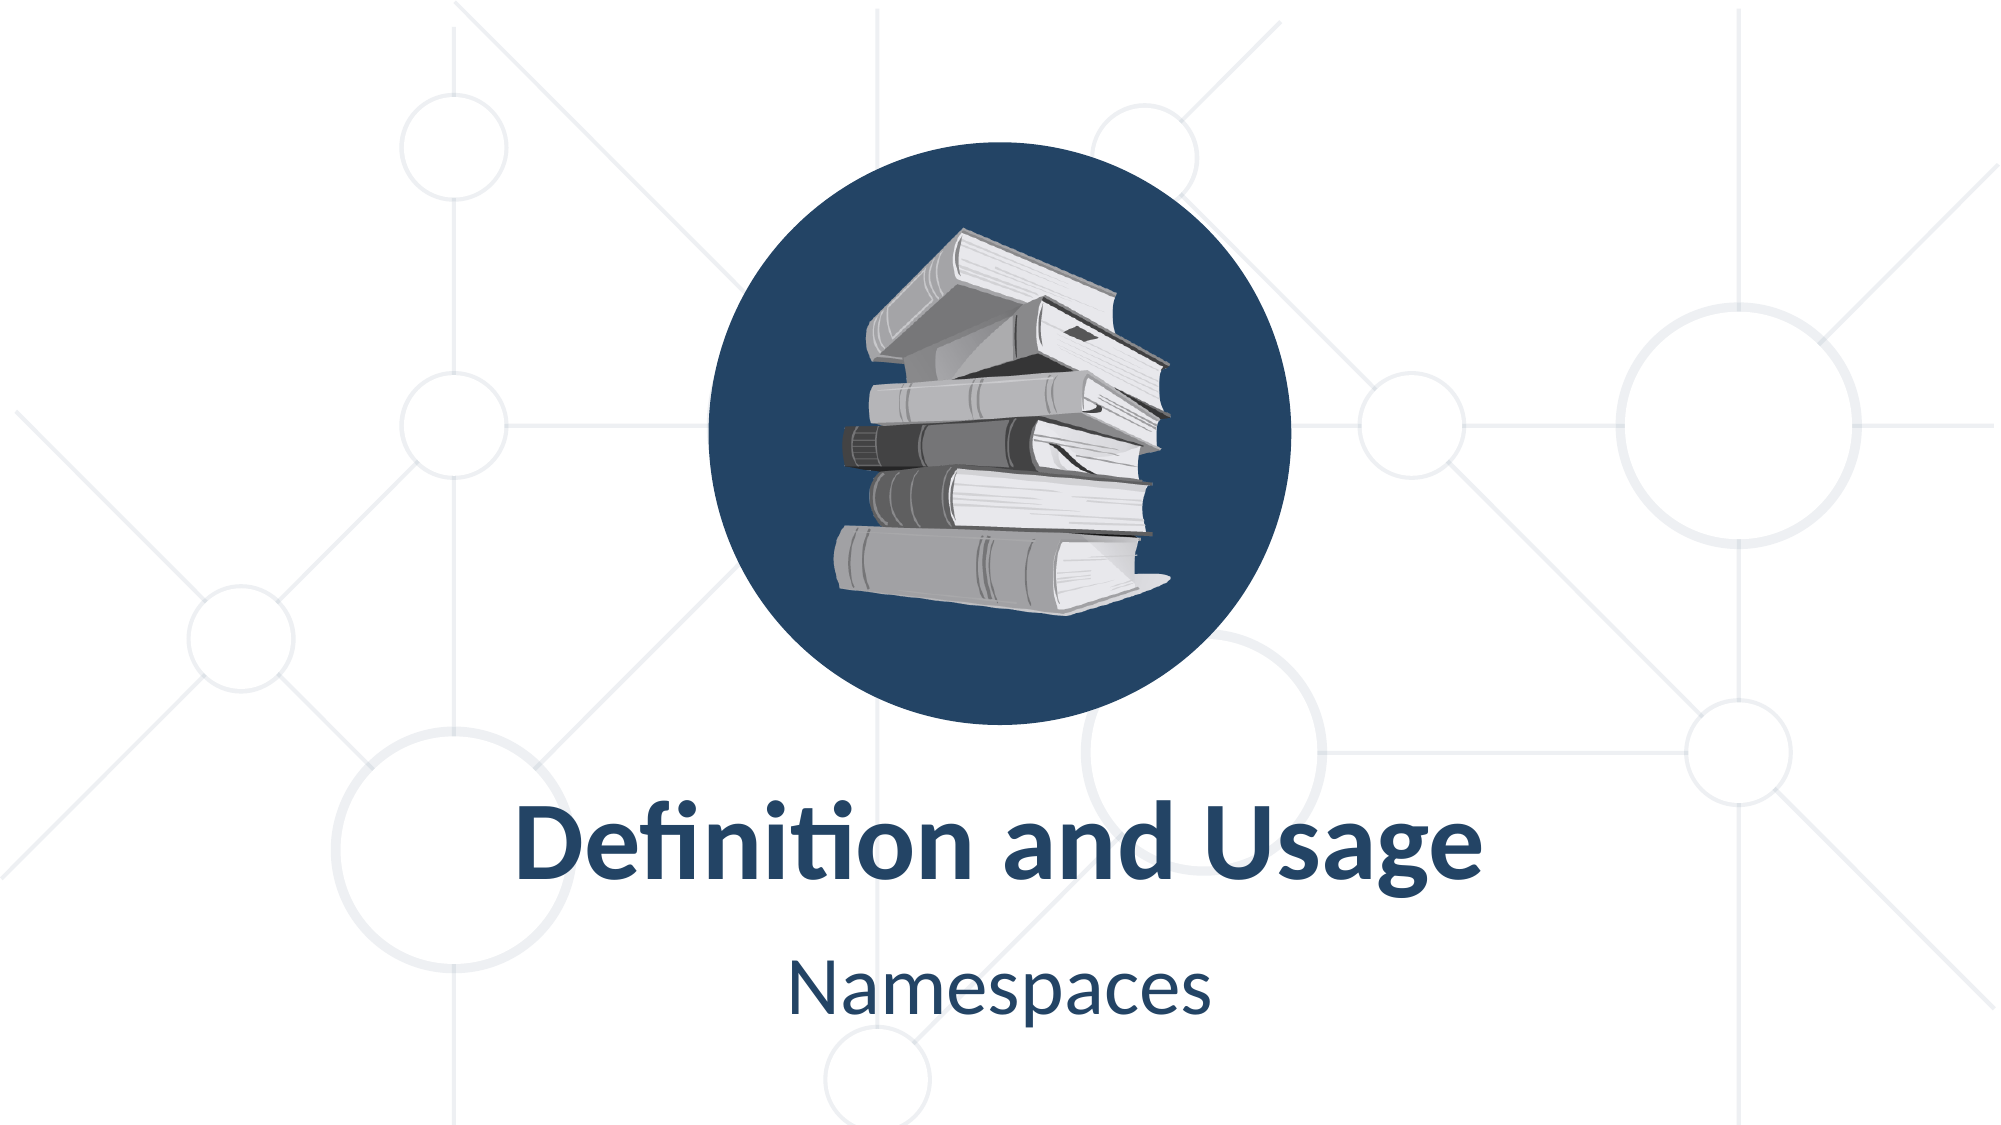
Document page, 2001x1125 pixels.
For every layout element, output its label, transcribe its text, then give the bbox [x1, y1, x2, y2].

title Definition and Usage [100, 771, 1900, 898]
picture [833, 226, 1172, 616]
subtitle Namespaces [100, 916, 1900, 1043]
